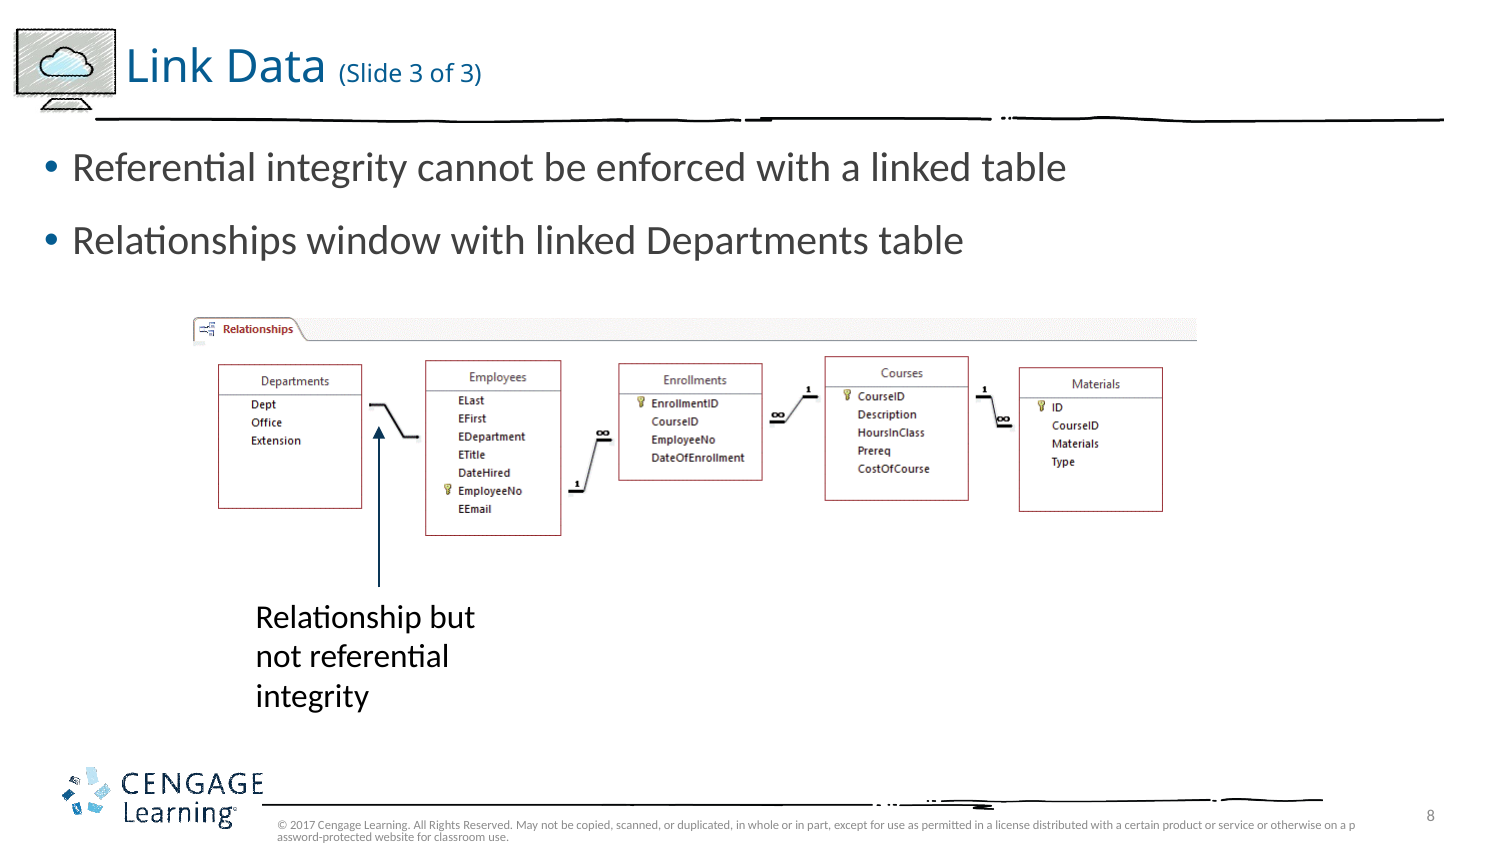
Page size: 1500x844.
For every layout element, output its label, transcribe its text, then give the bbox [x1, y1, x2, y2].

title Link Data (Slide 3 of 3) [125, 44, 1442, 92]
picture [95, 116, 1444, 123]
picture [13, 27, 117, 114]
footer © 2017 Cengage Learning. All Rights Reserved. May not be copied, scanned, or duplicated, in whole or in part, except for use as permitted in a license distributed with a certain product or service or otherwise on a password-protected website for classroom use. [262, 809, 1375, 840]
list Referential integrity cannot be enforced with a linked table Relationships window with linked Departments table [44, 143, 1425, 266]
picture [62, 767, 1323, 829]
text_box Relationship but not referential integrity [240, 587, 518, 722]
picture [192, 316, 1197, 536]
